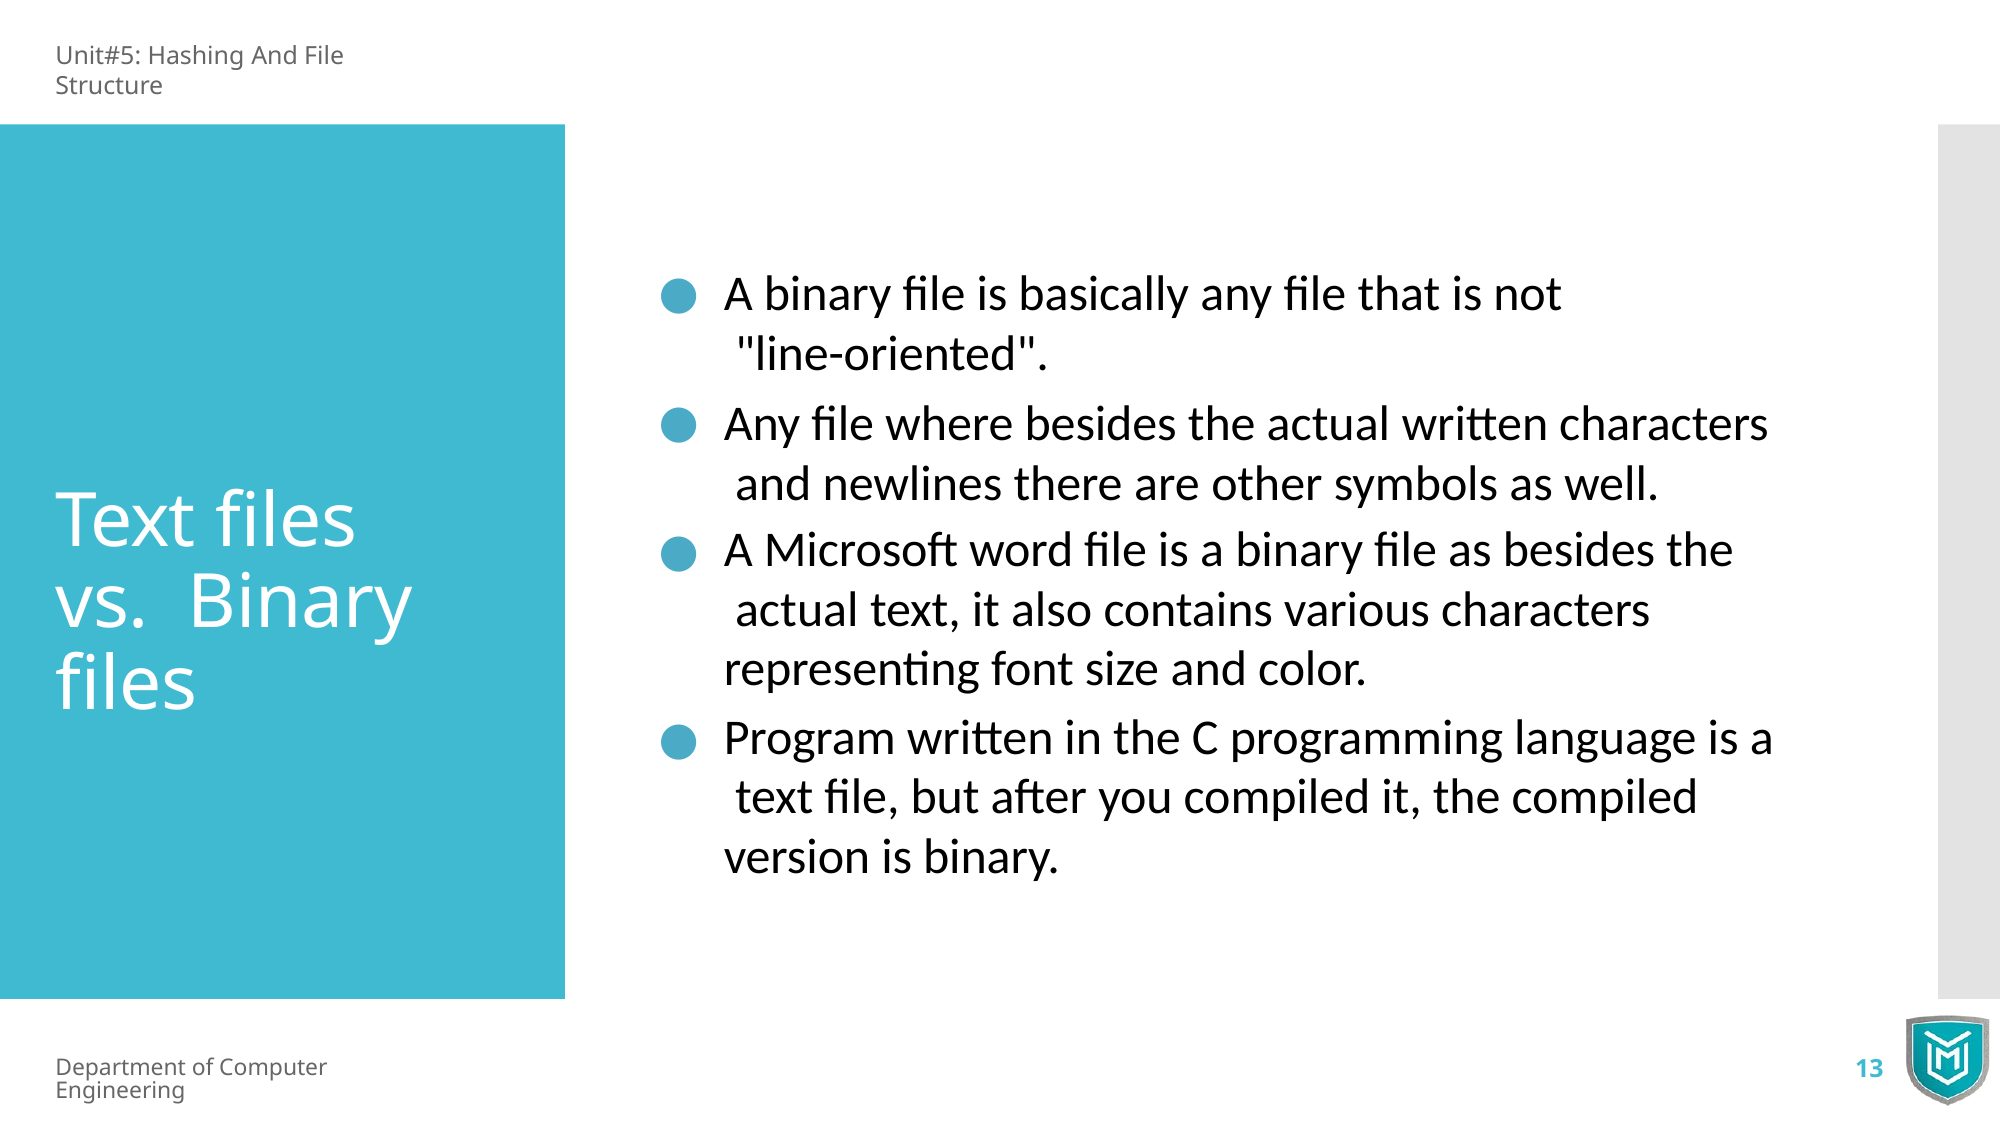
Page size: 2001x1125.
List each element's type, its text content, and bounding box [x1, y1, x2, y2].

text_box A binary file is basically any file that is not "line-oriented". Any file where besides the actual written characters and newlines there are other symbols as well. A Microsoft word file is a binary file as besides the actual text, it also contains various characters representing font size and color. Program written in the C programming language is a text file, but after you compiled it, the compiled version is binary. [656, 259, 1785, 886]
footer Department of Computer Engineering [53, 1056, 428, 1125]
text_box Text ﬁles vs. Binary ﬁles [53, 468, 432, 725]
text_box Unit#5: Hashing And File Structure [53, 37, 416, 100]
picture [1896, 995, 2000, 1125]
slide_number 13 [1849, 1061, 1888, 1125]
